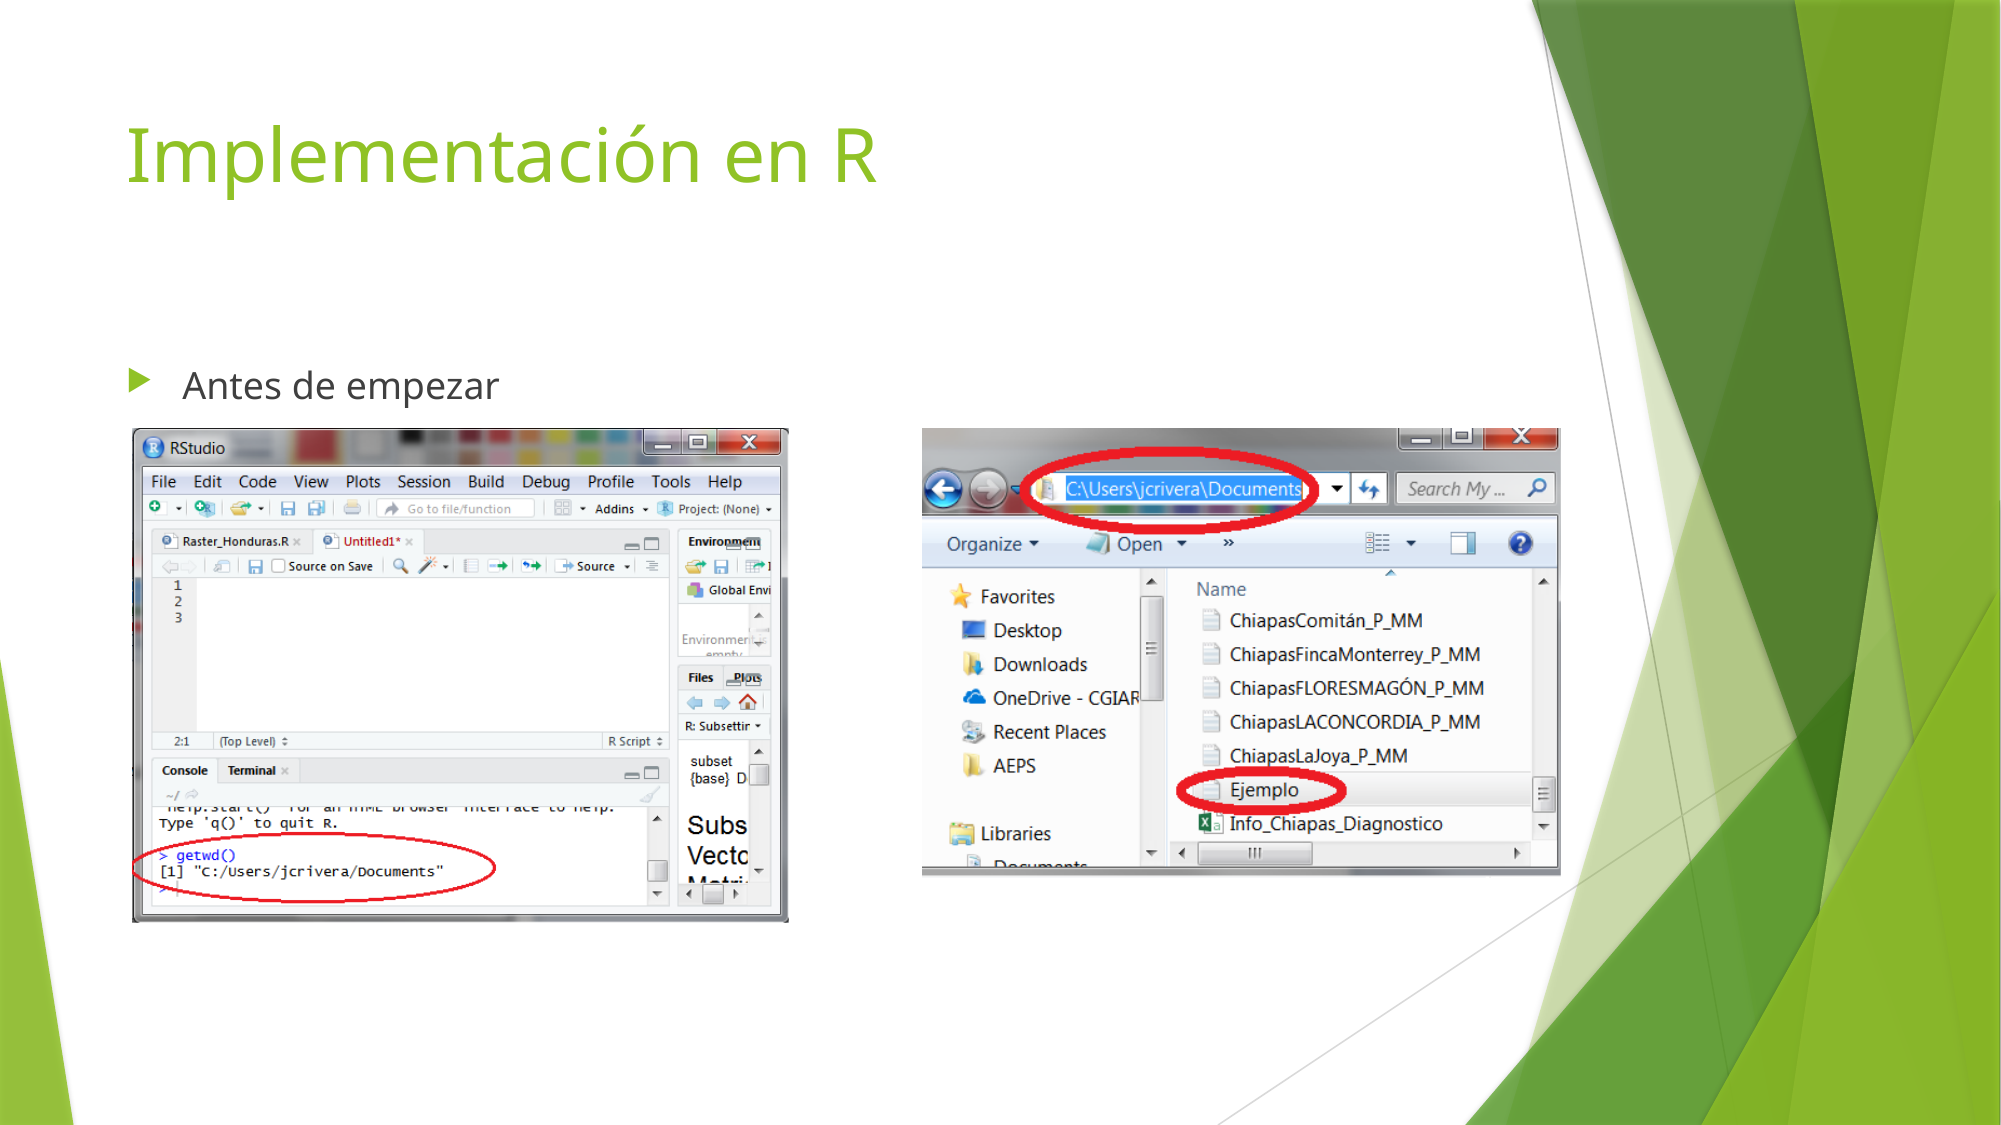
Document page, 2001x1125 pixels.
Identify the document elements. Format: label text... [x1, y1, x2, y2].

picture [132, 428, 792, 926]
title Implementación en R [111, 99, 1522, 317]
picture [921, 428, 1566, 878]
list Antes de empezar [111, 354, 1522, 992]
